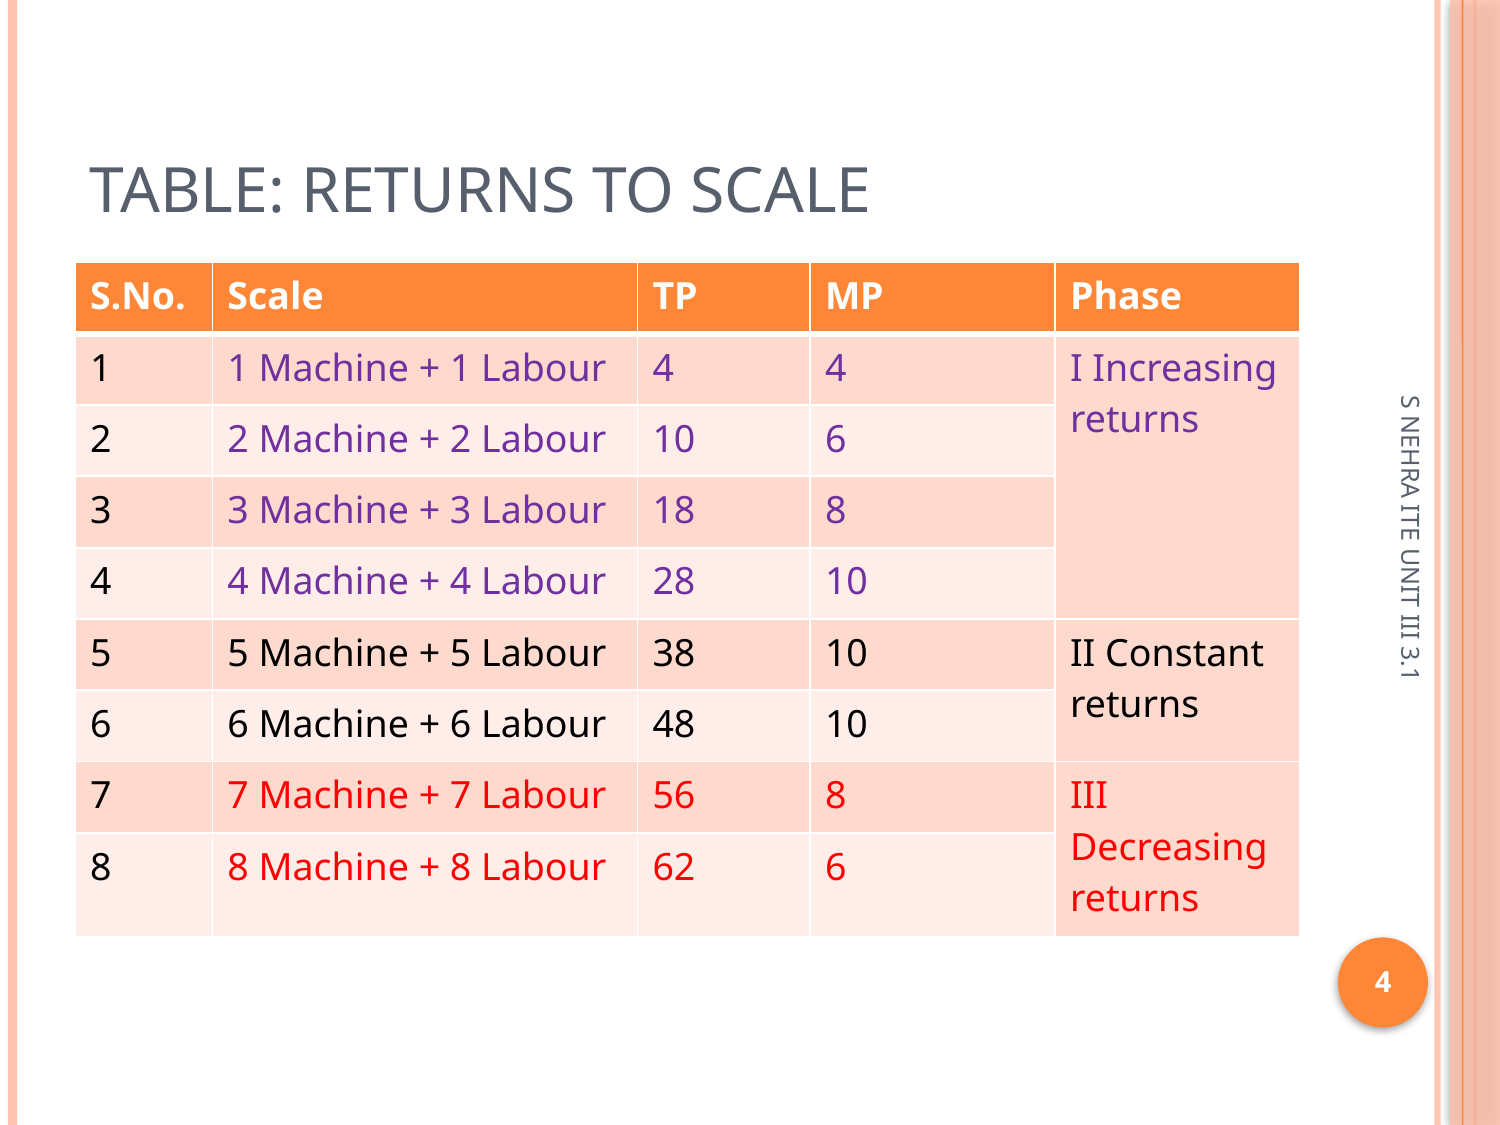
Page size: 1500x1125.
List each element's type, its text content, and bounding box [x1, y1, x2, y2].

table_cell 18 [638, 477, 809, 547]
table_cell 28 [638, 549, 809, 618]
table_cell 8 [76, 834, 212, 936]
table_cell 5 [76, 620, 212, 689]
table_cell 10 [638, 406, 809, 475]
table_header MP [811, 263, 1054, 331]
table_cell 6 [811, 834, 1054, 936]
table_cell 6 Machine + 6 Labour [213, 691, 637, 761]
table_cell 6 [76, 691, 212, 761]
table_cell 5 Machine + 5 Labour [213, 620, 637, 689]
table_cell III Decreasing returns [1056, 762, 1299, 936]
table_cell 10 [811, 691, 1054, 761]
table_cell 8 [811, 477, 1054, 547]
table_cell 1 Machine + 1 Labour [213, 337, 637, 404]
table_cell 10 [811, 620, 1054, 689]
table_header S.No. [76, 263, 212, 331]
table_header TP [638, 263, 809, 331]
table_header Phase [1056, 263, 1299, 331]
table_cell 3 Machine + 3 Labour [213, 477, 637, 547]
table_cell 10 [811, 549, 1054, 618]
table_cell 2 Machine + 2 Labour [213, 406, 637, 475]
title Table: returns to scale [75, 45, 1300, 233]
table_cell 6 [811, 406, 1054, 475]
table_cell 62 [638, 834, 809, 936]
table_cell 7 [76, 762, 212, 832]
table_header Scale [213, 263, 637, 331]
table_cell 4 [638, 337, 809, 404]
table_cell II Constant returns [1056, 620, 1299, 761]
table_cell 4 [76, 549, 212, 618]
table_cell 2 [76, 406, 212, 475]
table_cell 1 [76, 337, 212, 404]
table_cell 38 [638, 620, 809, 689]
table_cell 7 Machine + 7 Labour [213, 762, 637, 832]
footer S NEHRA ITE UNIT III 3.1 [1379, 380, 1440, 906]
slide_number 4 [1333, 940, 1434, 1027]
table_cell 8 Machine + 8 Labour [213, 834, 637, 936]
table_cell 4 Machine + 4 Labour [213, 549, 637, 618]
table_cell 48 [638, 691, 809, 761]
table_cell 56 [638, 762, 809, 832]
table_cell I Increasing returns [1056, 337, 1299, 618]
table_cell 3 [76, 477, 212, 547]
table_cell 4 [811, 337, 1054, 404]
table_cell 8 [811, 762, 1054, 832]
